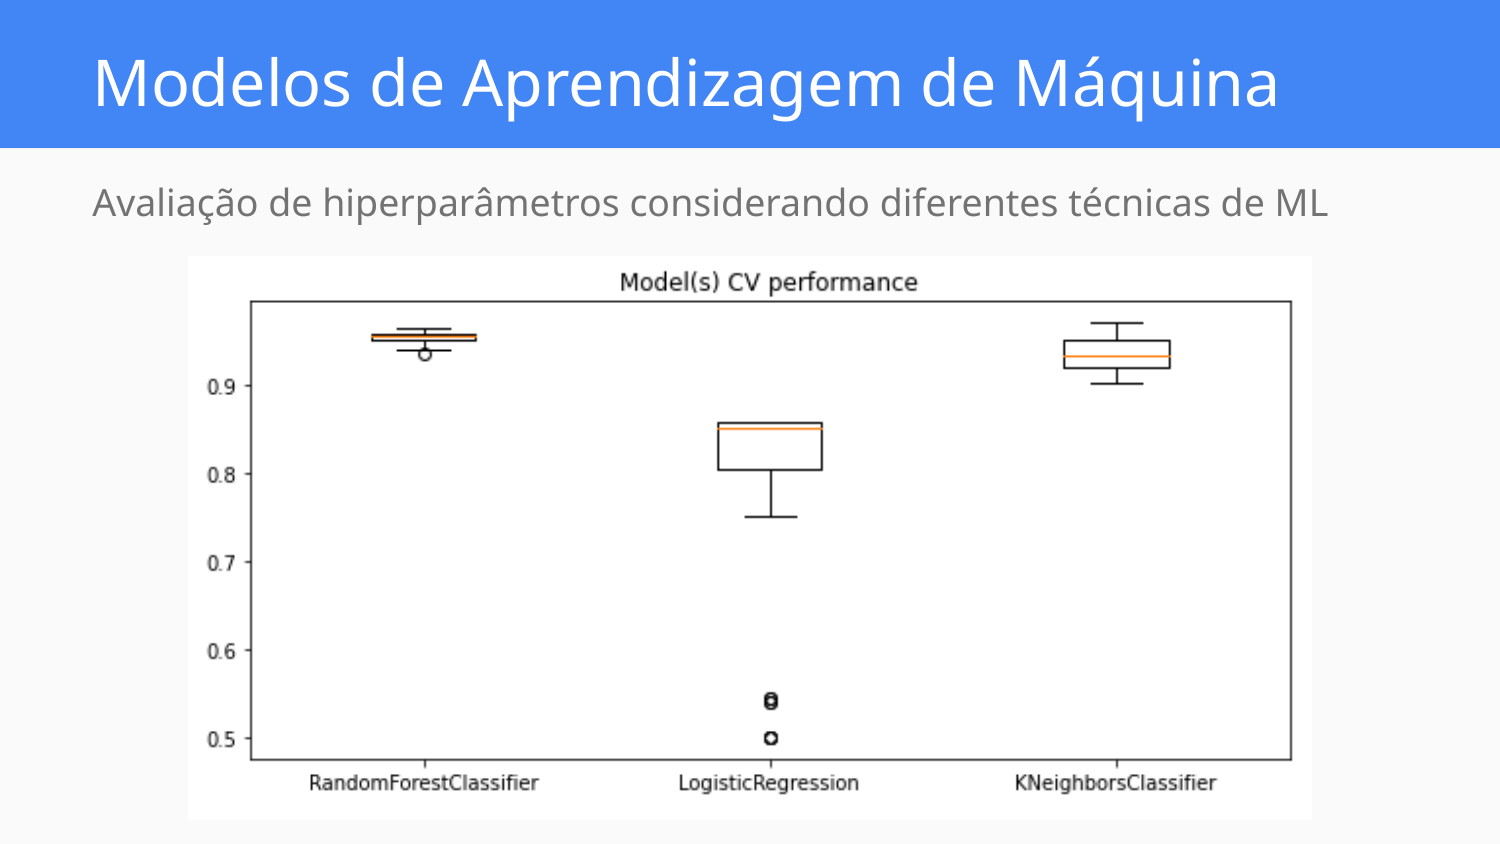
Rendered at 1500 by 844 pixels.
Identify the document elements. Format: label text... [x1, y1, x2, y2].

list Avaliação de hiperparâmetros considerando diferentes técnicas de ML [77, 156, 1427, 820]
picture [187, 256, 1312, 820]
title Modelos de Aprendizagem de Máquina [77, 8, 1427, 135]
